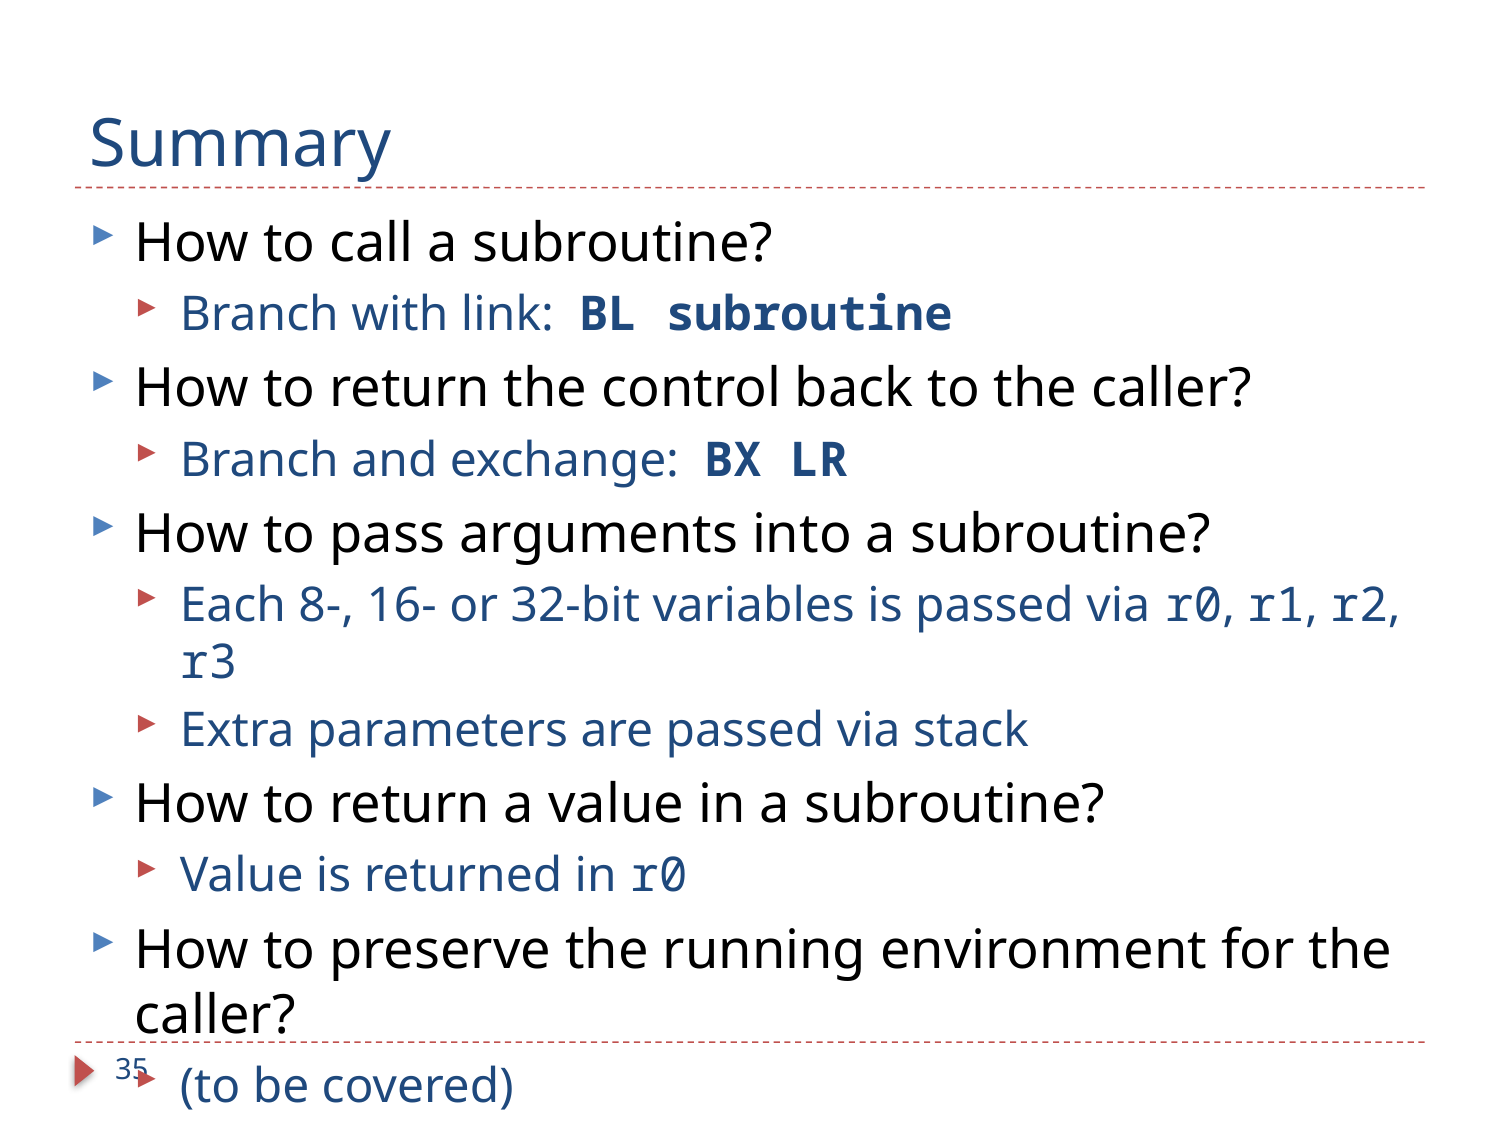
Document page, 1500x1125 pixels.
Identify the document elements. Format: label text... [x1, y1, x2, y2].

list How to call a subroutine? Branch with link: BL subroutine How to return the control back to the caller? Branch and exchange: BX LR How to pass arguments into a subroutine? Each 8-, 16- or 32-bit variables is passed via r0, r1, r2, r3 Extra parameters are passed via stack How to return a value in a subroutine? Value is returned in r0 How to preserve the running environment for the caller? (to be covered) [75, 200, 1425, 1010]
slide_number 35 [100, 1042, 426, 1103]
title Summary [75, 24, 1425, 188]
